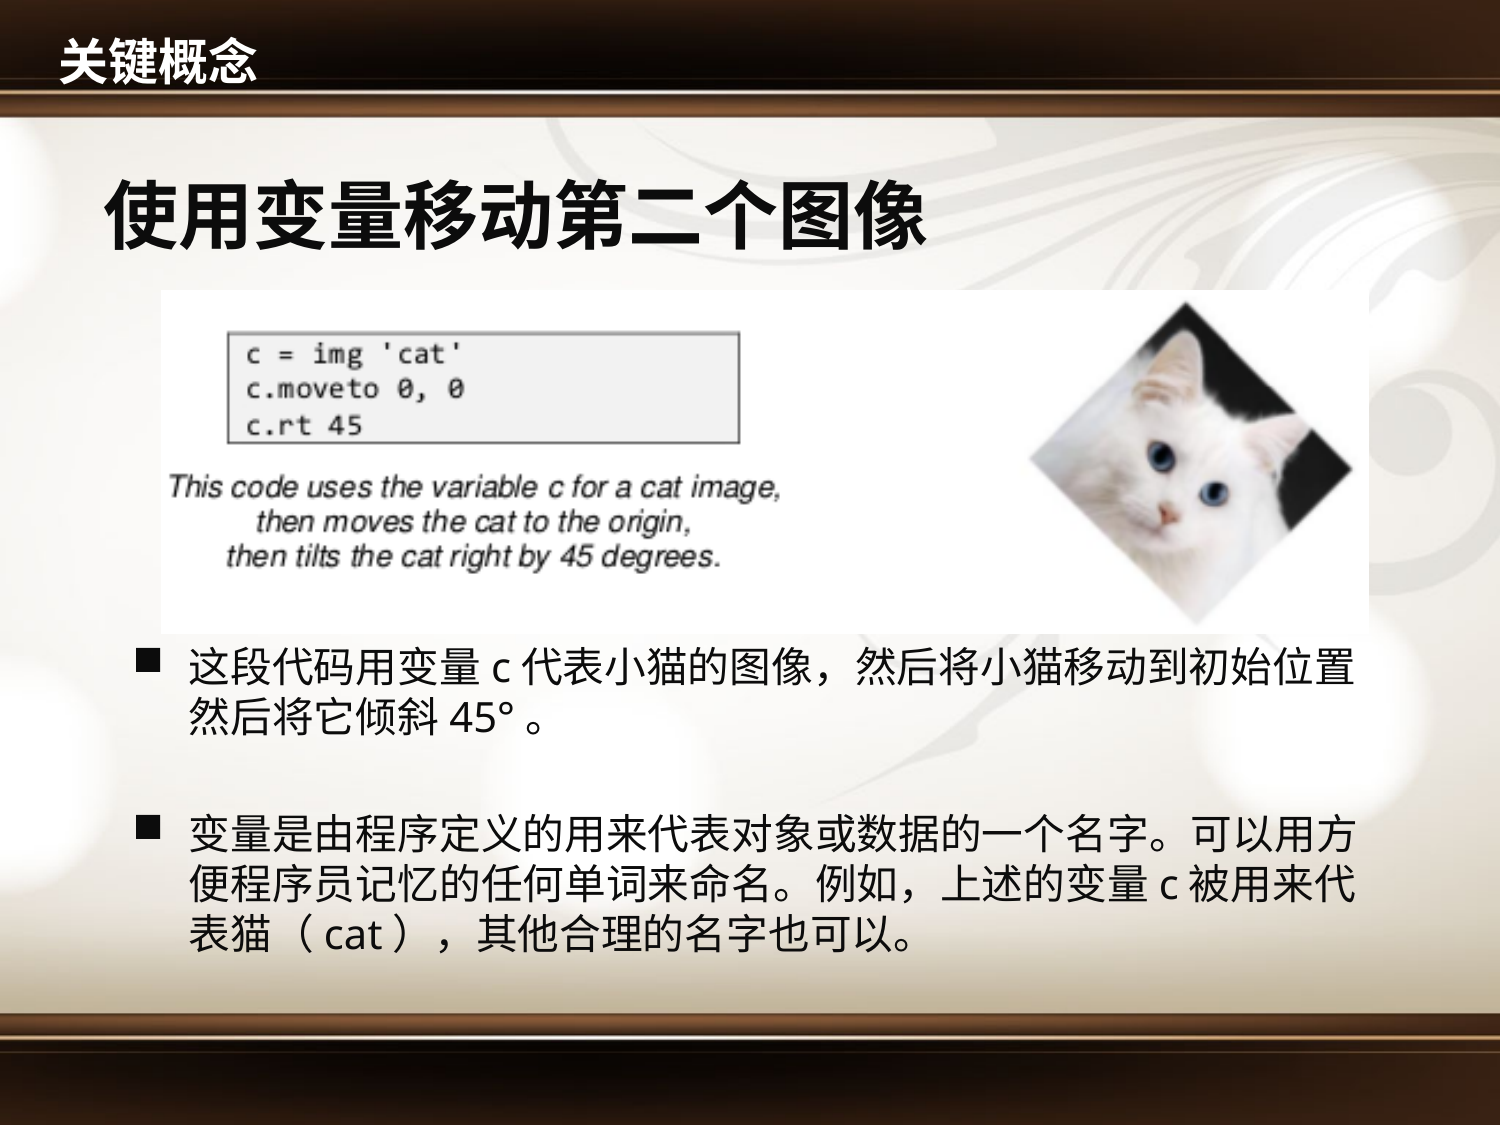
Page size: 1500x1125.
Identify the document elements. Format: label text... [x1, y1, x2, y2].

text_box 这段代码用变量c代表小猫的图像，然后将小猫移动到初始位置然后将它倾斜45°。 变量是由程序定义的用来代表对象或数据的一个名字。可以用方便程序员记忆的任何单词来命名。例如，上述的变量c被用来代表猫（cat），其他合理的名字也可以。 [117, 633, 1412, 1024]
text_box 使用变量移动第二个图像 [88, 160, 1069, 266]
picture [0, 0, 1500, 1125]
title 关键概念 [43, 6, 1249, 115]
